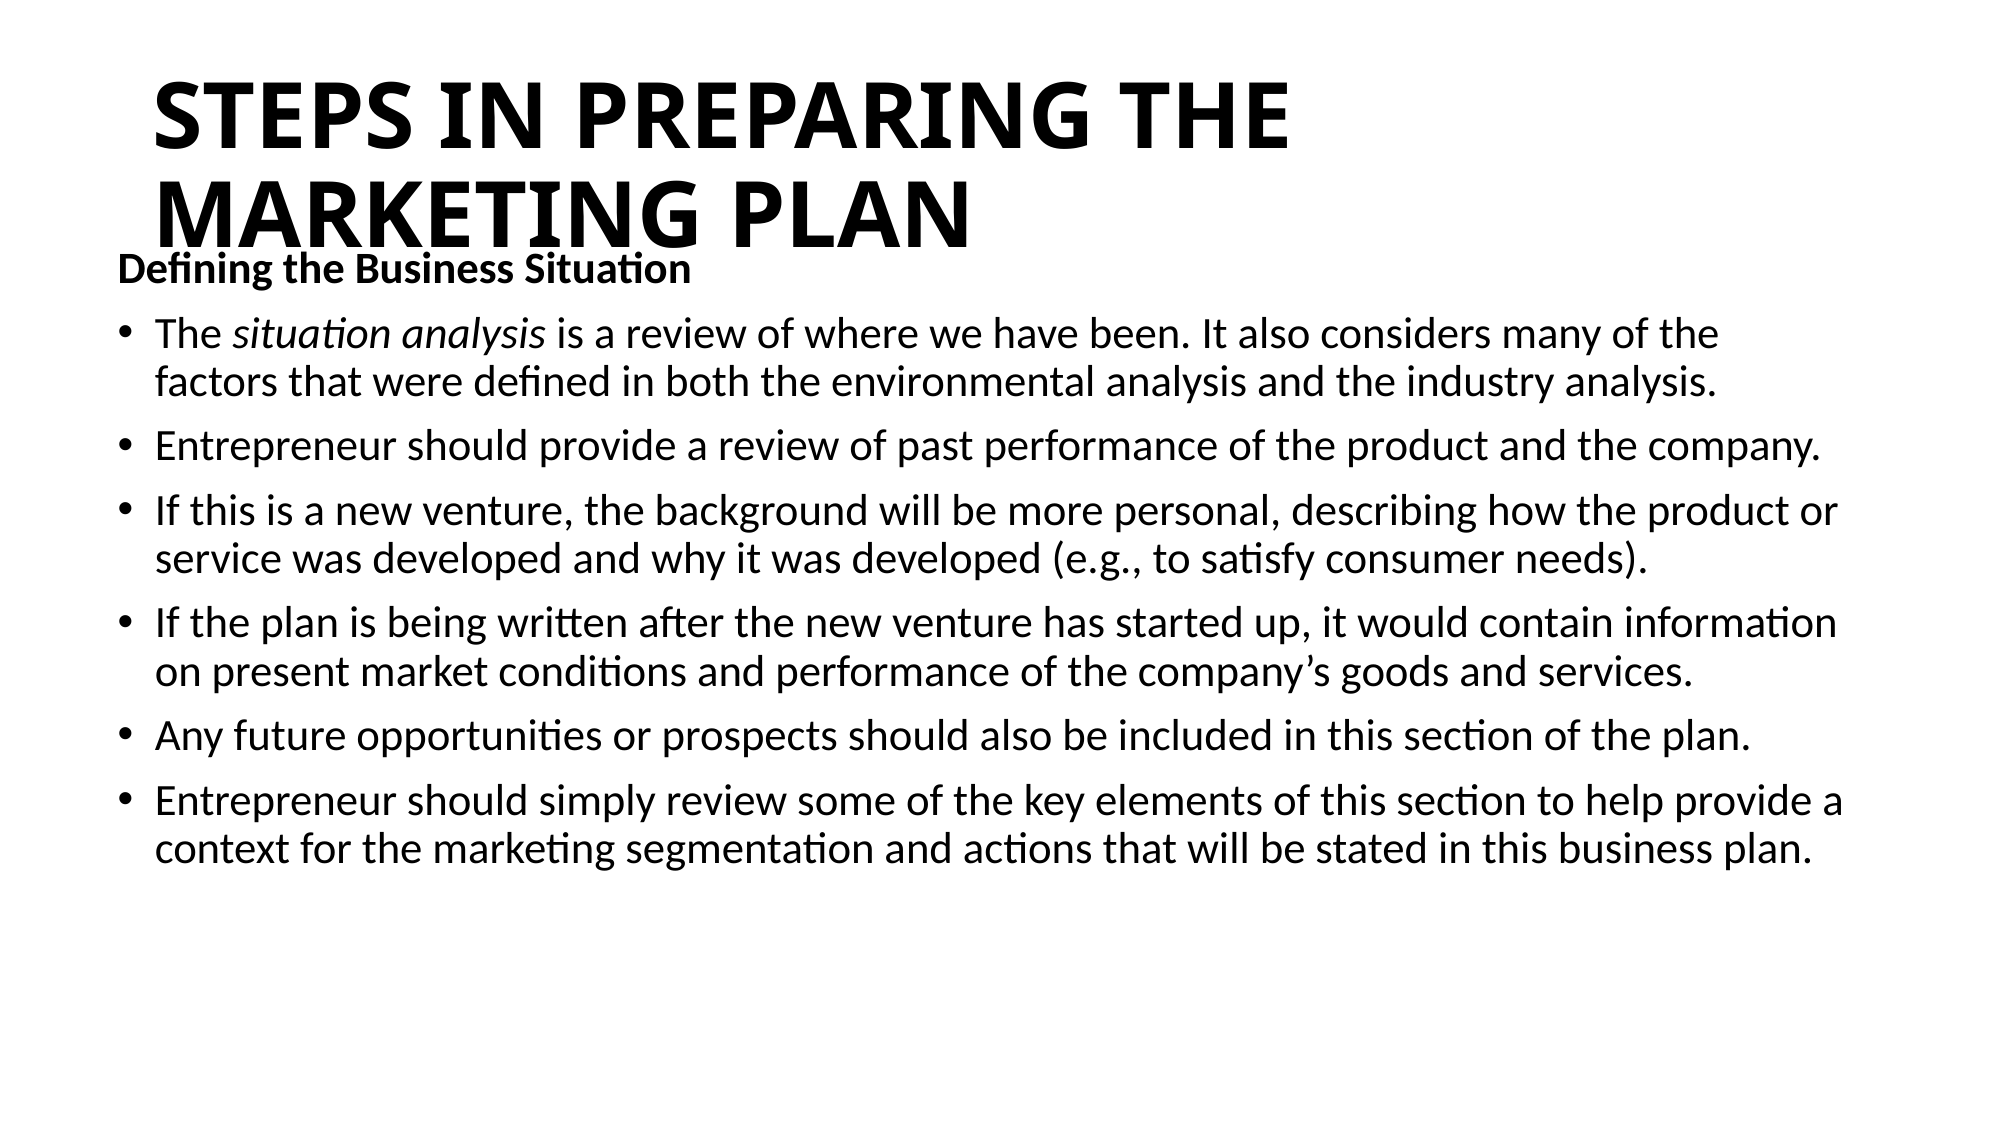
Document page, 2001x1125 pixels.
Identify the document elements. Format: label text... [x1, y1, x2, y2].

title STEPS IN PREPARING THE MARKETING PLAN [137, 59, 1863, 237]
list Defining the Business Situation The situation analysis is a review of where we have been. It also considers many of the factors that were defined in both the environmental analysis and the industry analysis. Entrepreneur should provide a review of past performance of the product and the company. If this is a new venture, the background will be more personal, describing how the product or service was developed and why it was developed (e.g., to satisfy consumer needs). If the plan is being written after the new venture has started up, it would contain information on present market conditions and performance of the company’s goods and services. Any future opportunities or prospects should also be included in this section of the plan. Entrepreneur should simply review some of the key elements of this section to help provide a context for the marketing segmentation and actions that will be stated in this business plan. [102, 237, 1863, 1014]
